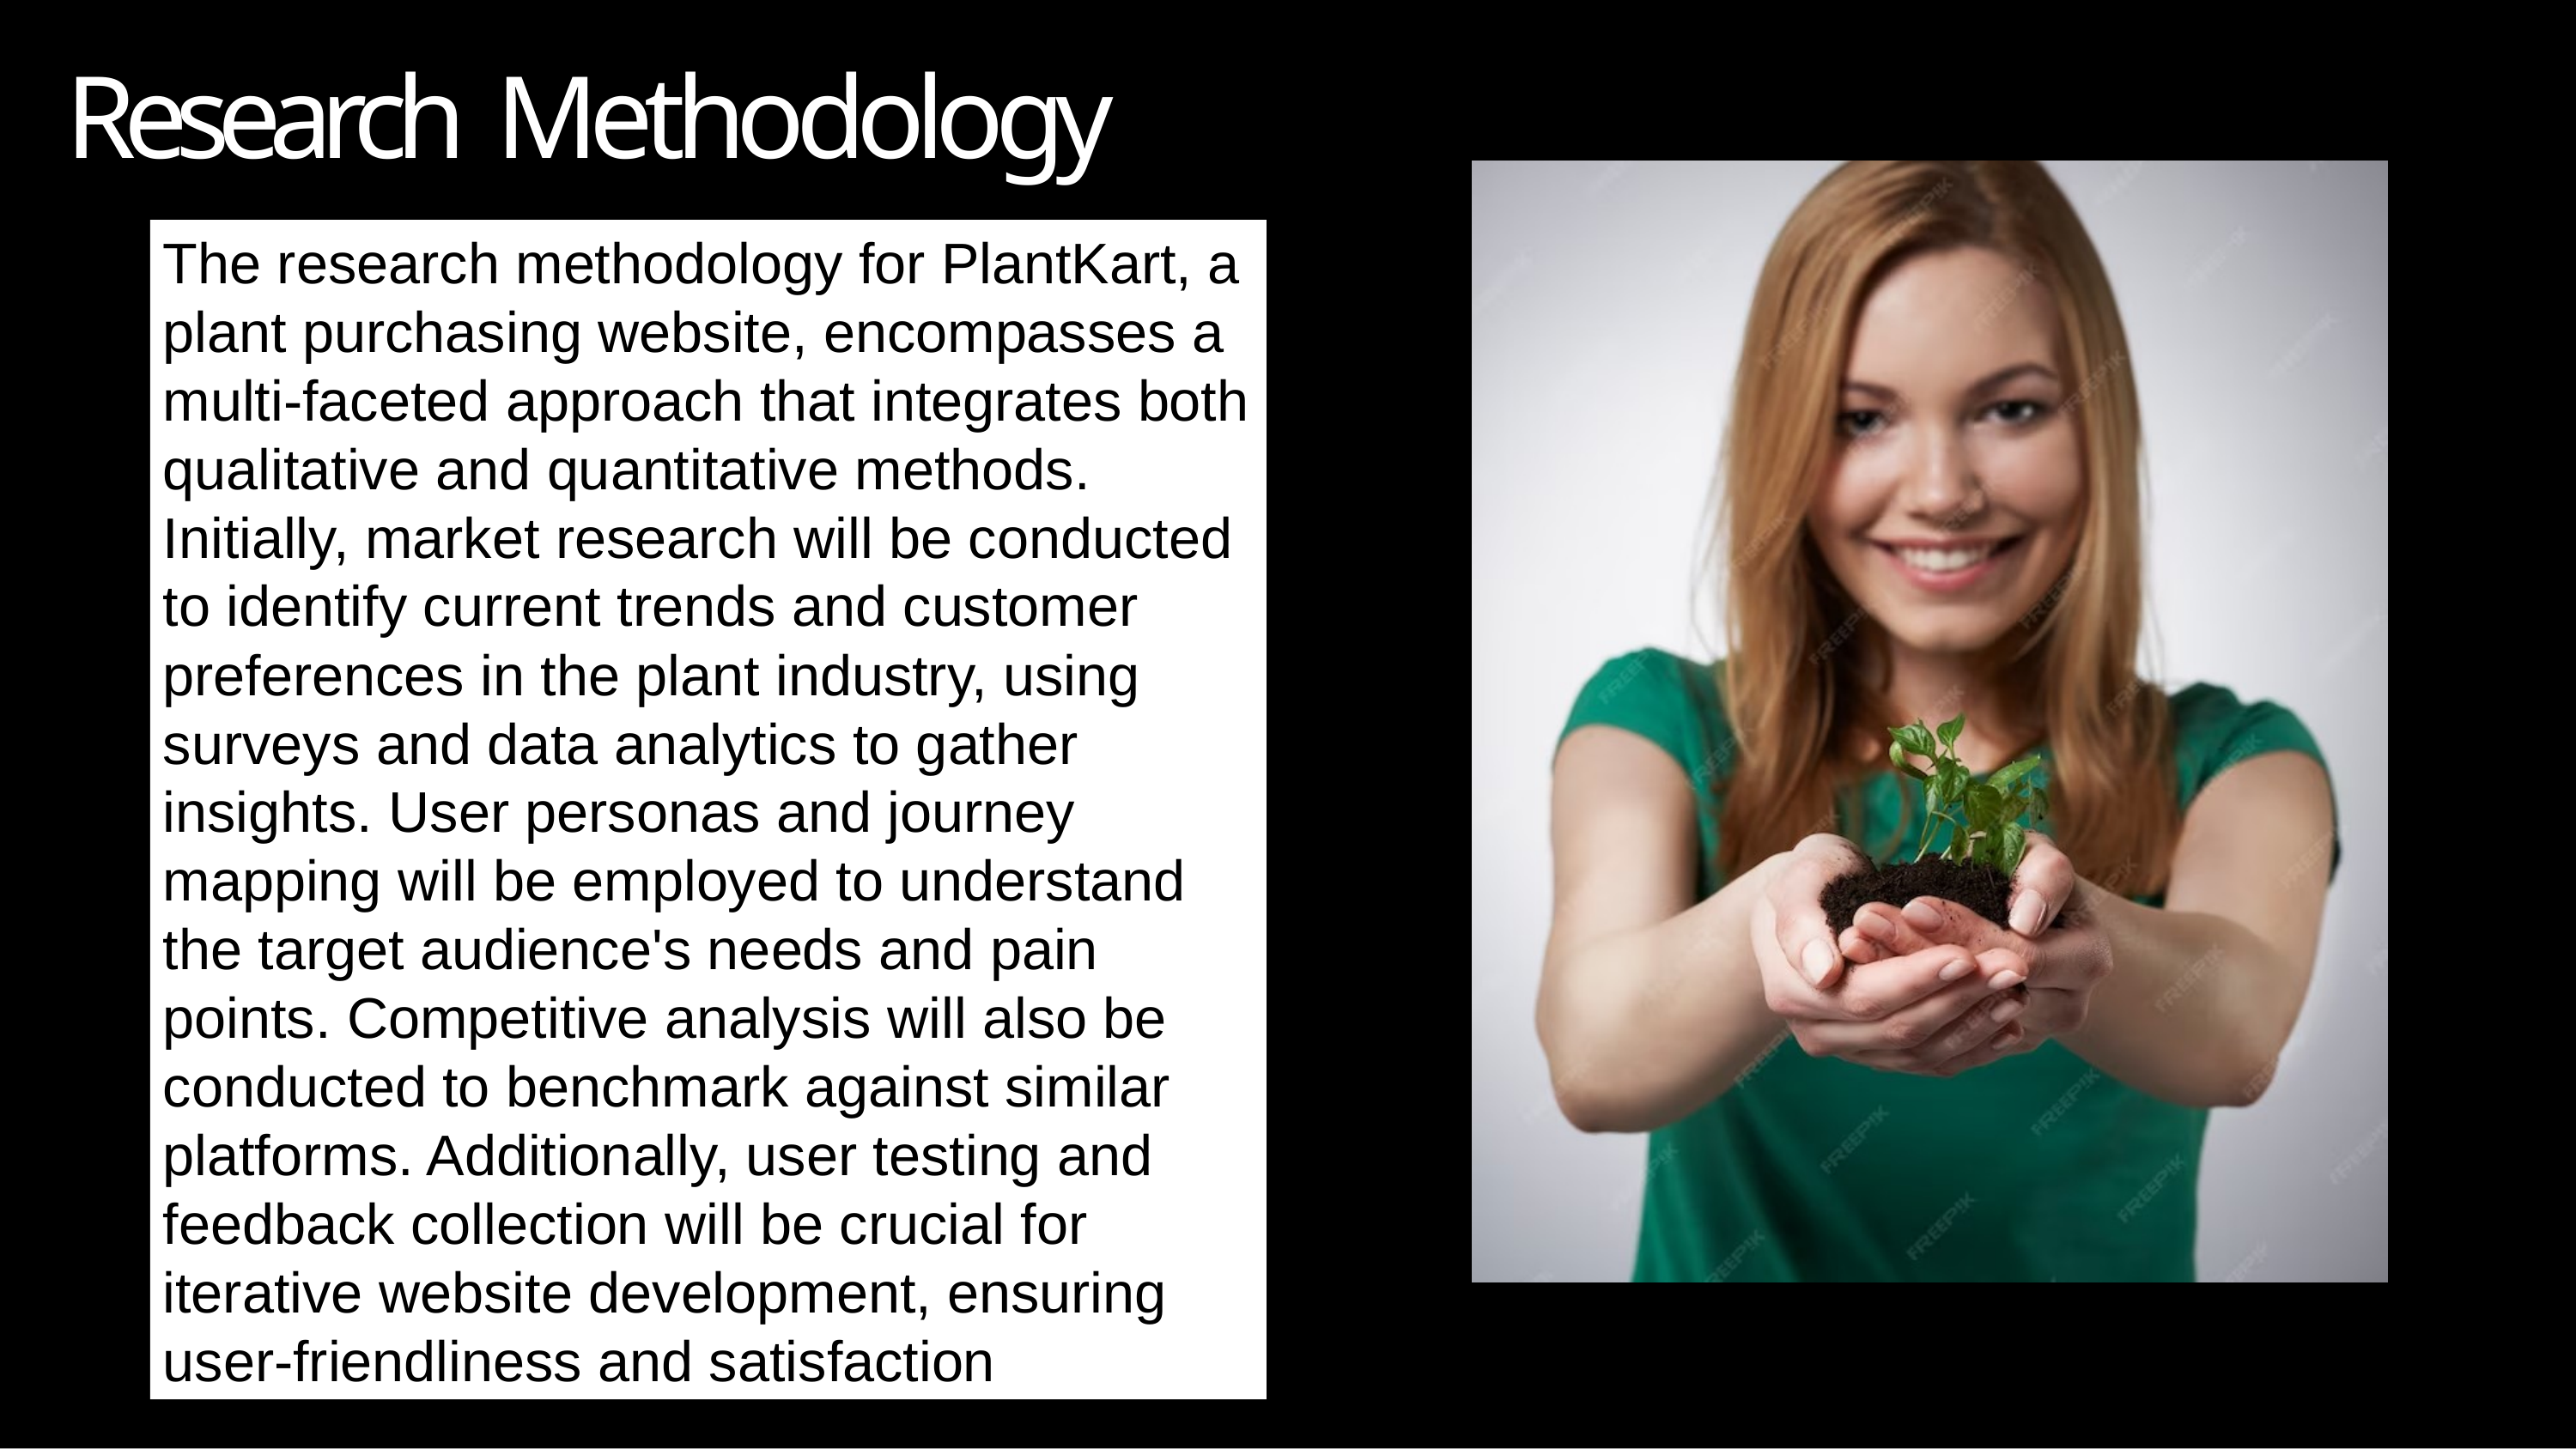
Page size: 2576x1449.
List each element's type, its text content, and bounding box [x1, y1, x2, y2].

text_box The research methodology for PlantKart, a plant purchasing website, encompasses a multi-faceted approach that integrates both qualitative and quantitative methods. Initially, market research will be conducted to identify current trends and customer preferences in the plant industry, using surveys and data analytics to gather insights. User personas and journey mapping will be employed to understand the target audience's needs and pain points. Competitive analysis will also be conducted to benchmark against similar platforms. Additionally, user testing and feedback collection will be crucial for iterative website development, ensuring user-friendliness and satisfaction [149, 220, 1267, 1400]
title Research Methodology [63, 0, 2513, 287]
picture [1472, 161, 2388, 1282]
